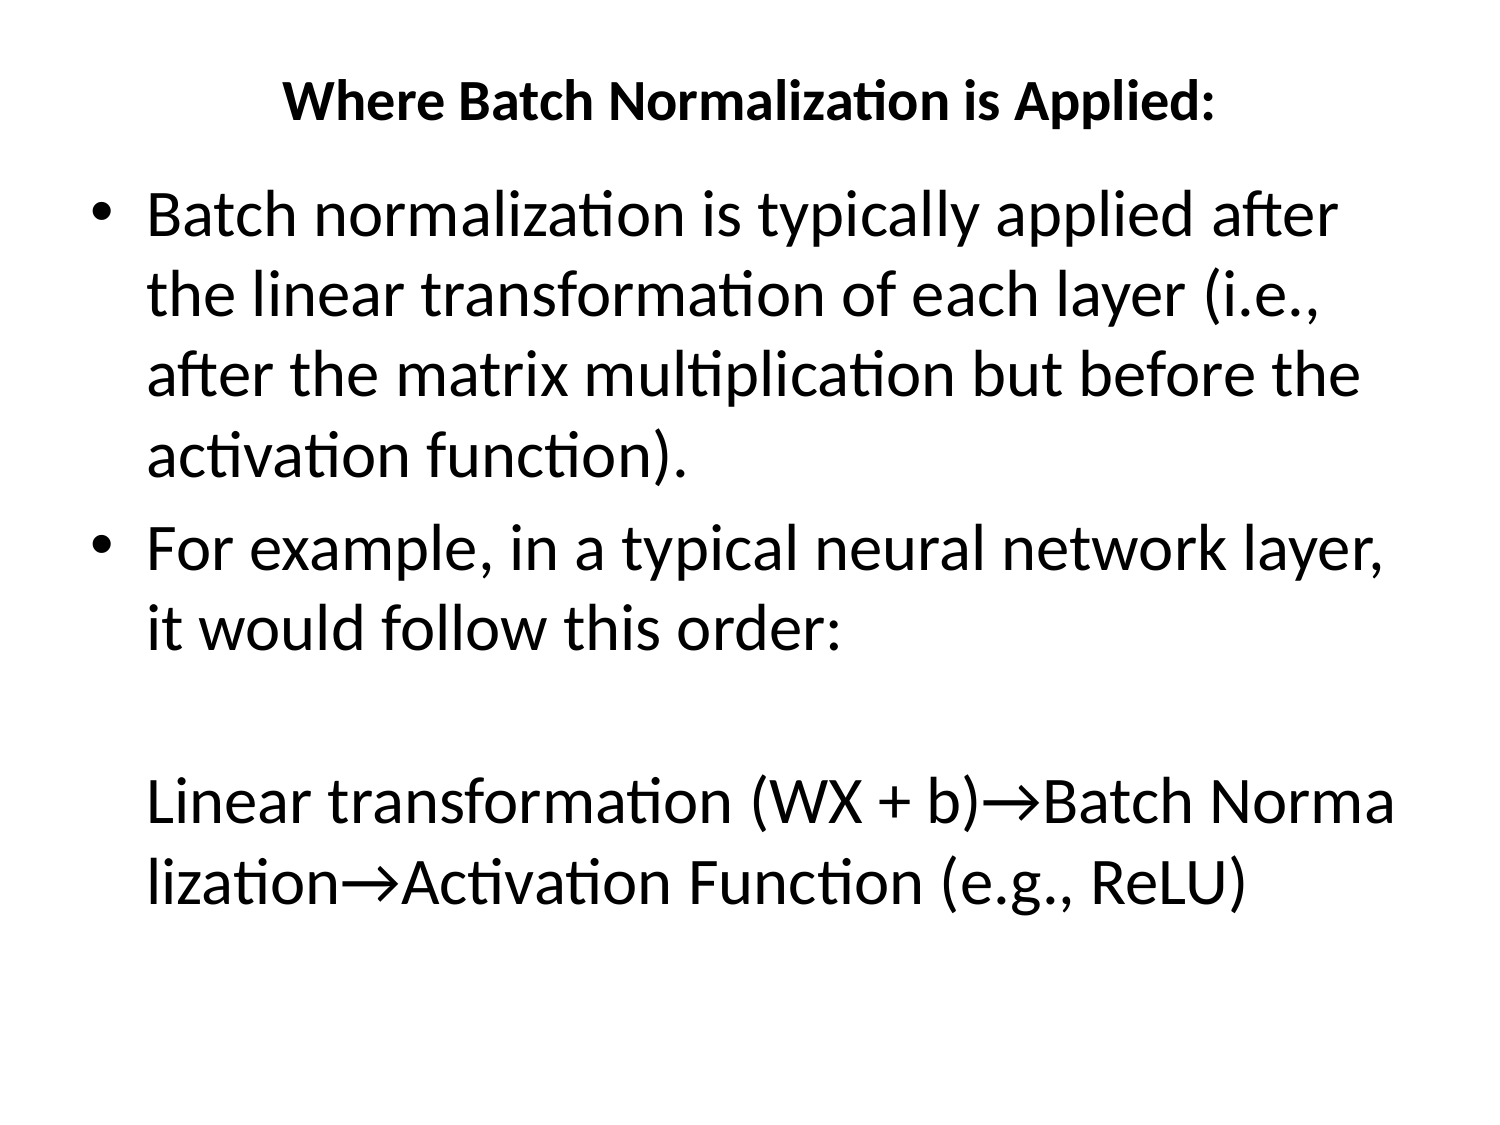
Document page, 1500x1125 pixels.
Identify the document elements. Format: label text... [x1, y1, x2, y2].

list Batch normalization is typically applied after the linear transformation of each layer (i.e., after the matrix multiplication but before the activation function). For example, in a typical neural network layer, it would follow this order: Linear transformation (WX + b)→Batch Normalization→Activation Function (e.g., ReLU) [75, 162, 1425, 1005]
title Where Batch Normalization is Applied: [75, 45, 1425, 150]
